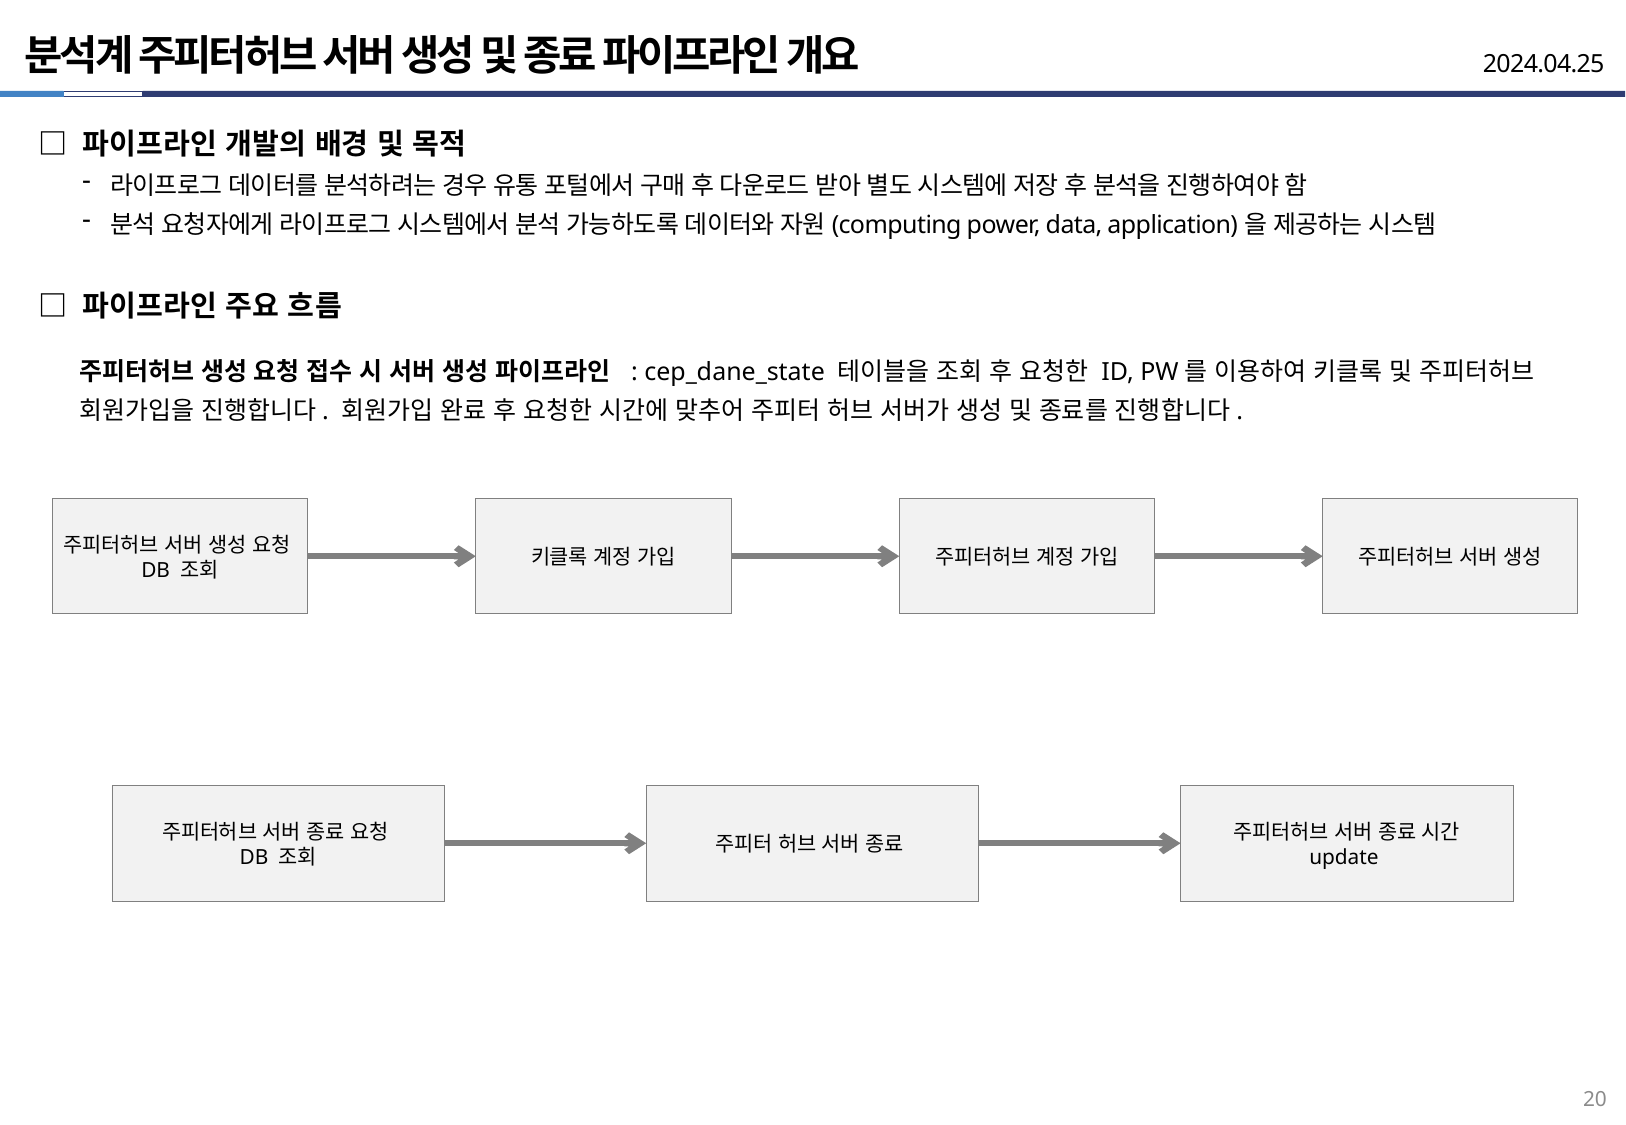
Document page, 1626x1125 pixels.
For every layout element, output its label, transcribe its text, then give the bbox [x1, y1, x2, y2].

list 분석계 주피터허브 서버 생성 및 종료 파이프라인 개요 [9, 21, 1100, 87]
text_box 주피터 허브 서버 종료 [645, 785, 980, 902]
text_box 주피터허브 서버 생성 [1322, 498, 1579, 615]
text_box 주피터허브 서버 생성 요청 DB 조회 [51, 498, 308, 615]
text_box 주피터허브 생성 요청 접수 시 서버 생성 파이프라인 : cep_dane_state 테이블을 조회 후 요청한 ID, PW를 이용하여 키클록 및 주피터허브 회원가입을 진행합니다. 회원가입 완료 후 요청한 시간에 맞추어 주피터 허브 서버가 생성 및 종료를 진행합니다. [23, 339, 1625, 432]
text_box 키클록 계정 가입 [475, 498, 732, 615]
text_box □ 파이프라인 개발의 배경 및 목적 라이프로그 데이터를 분석하려는 경우 유통 포털에서 구매 후 다운로드 받아 별도 시스템에 저장 후 분석을 진행하여야 함 분석 요청자에게 라이프로그 시스템에서 분석 가능하도록 데이터와 자원(computing power, data, application)을 제공하는 시스템 □ 파이프라인 주요 흐름 [23, 107, 1594, 339]
slide_number 19 [1544, 1076, 1622, 1122]
list 2024.04.25 [1242, 42, 1620, 86]
text_box 주피터허브 서버 종료 요청 DB 조회 [111, 785, 445, 902]
text_box 주피터허브 계정 가입 [898, 498, 1155, 615]
text_box 주피터허브 서버 종료 시간 update [1179, 785, 1514, 902]
